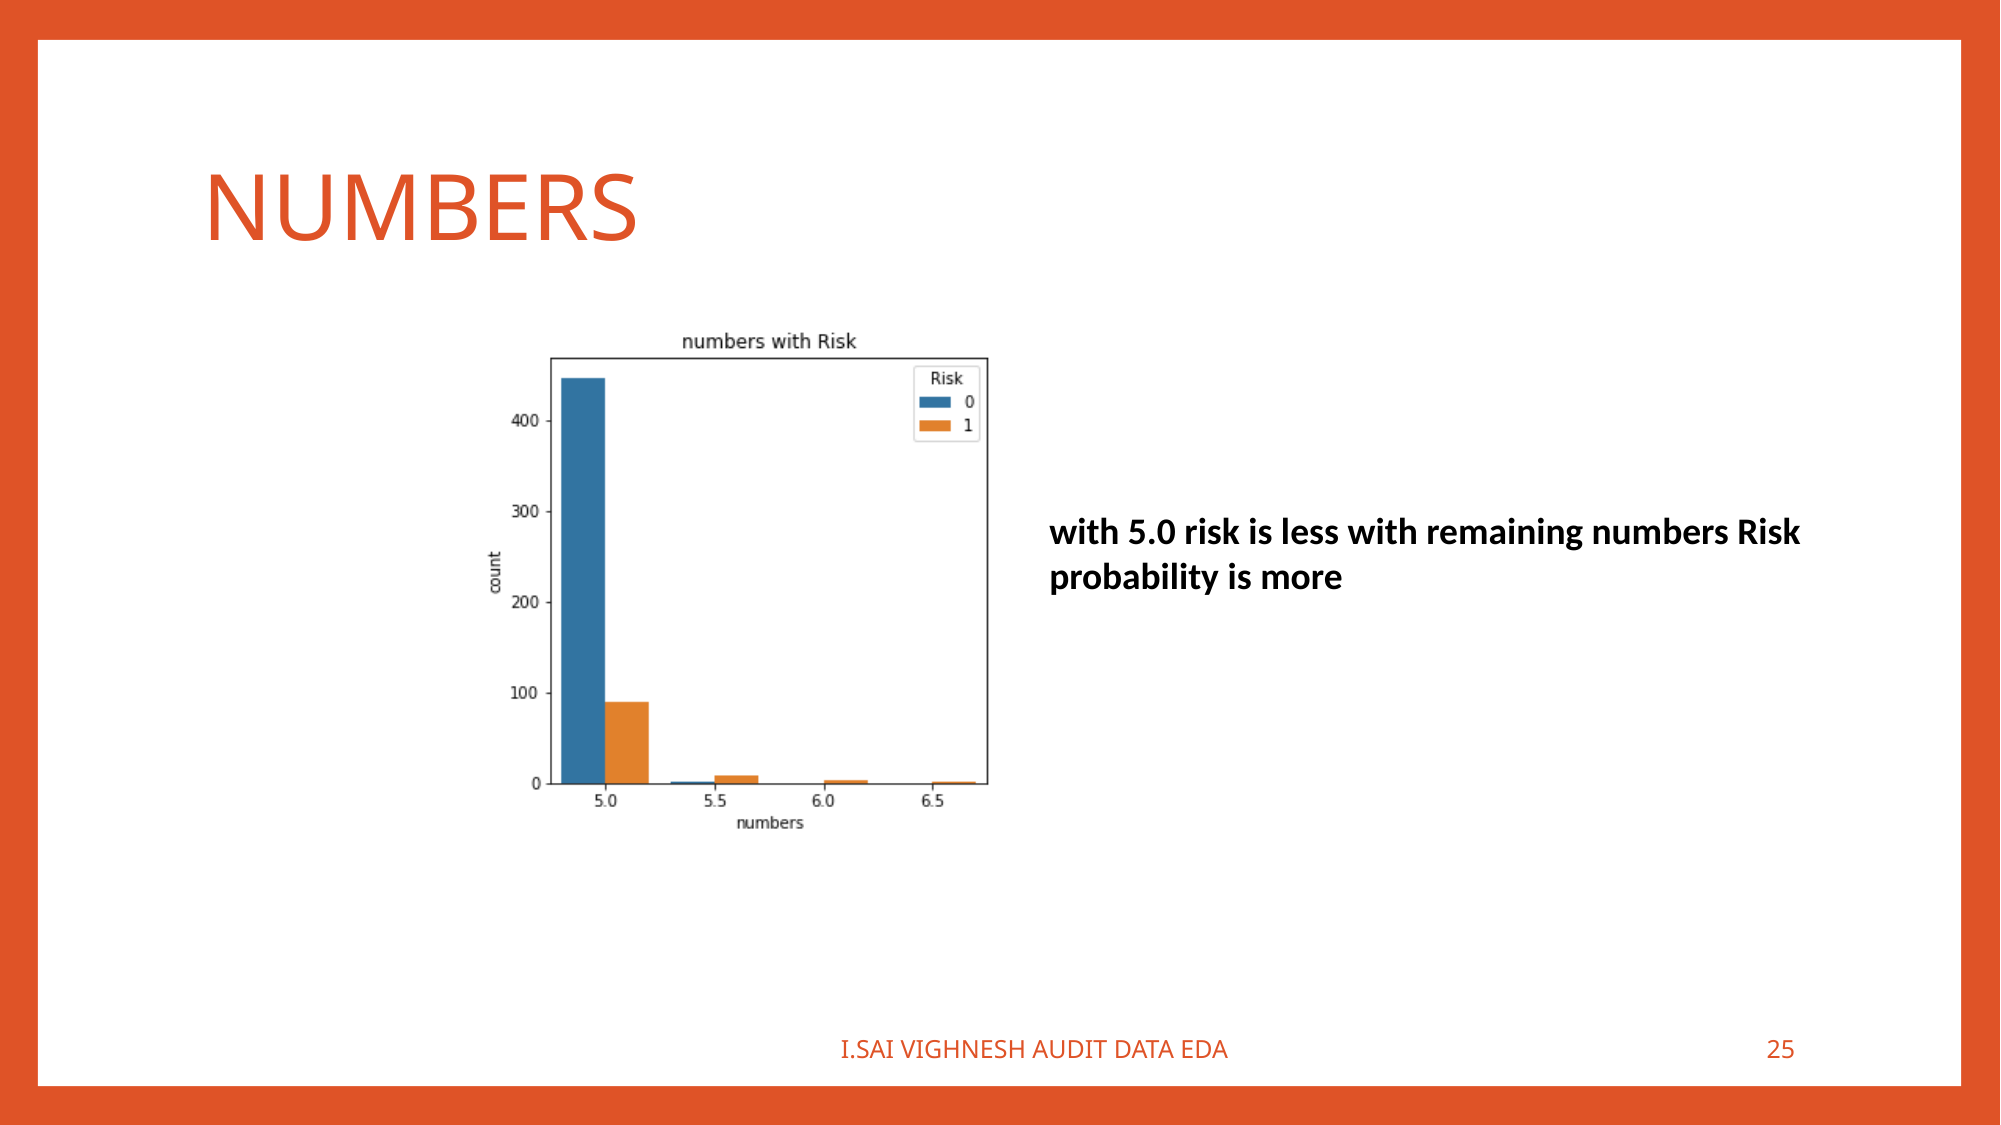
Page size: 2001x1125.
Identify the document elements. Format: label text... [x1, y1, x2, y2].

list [476, 322, 998, 844]
slide_number 25 [1530, 1020, 1811, 1081]
text_box with 5.0 risk is less with remaining numbers Risk probability is more [1034, 499, 1962, 605]
footer I.SAI VIGHNESH AUDIT DATA EDA [647, 1020, 1422, 1081]
title NUMBERS [187, 99, 1808, 323]
